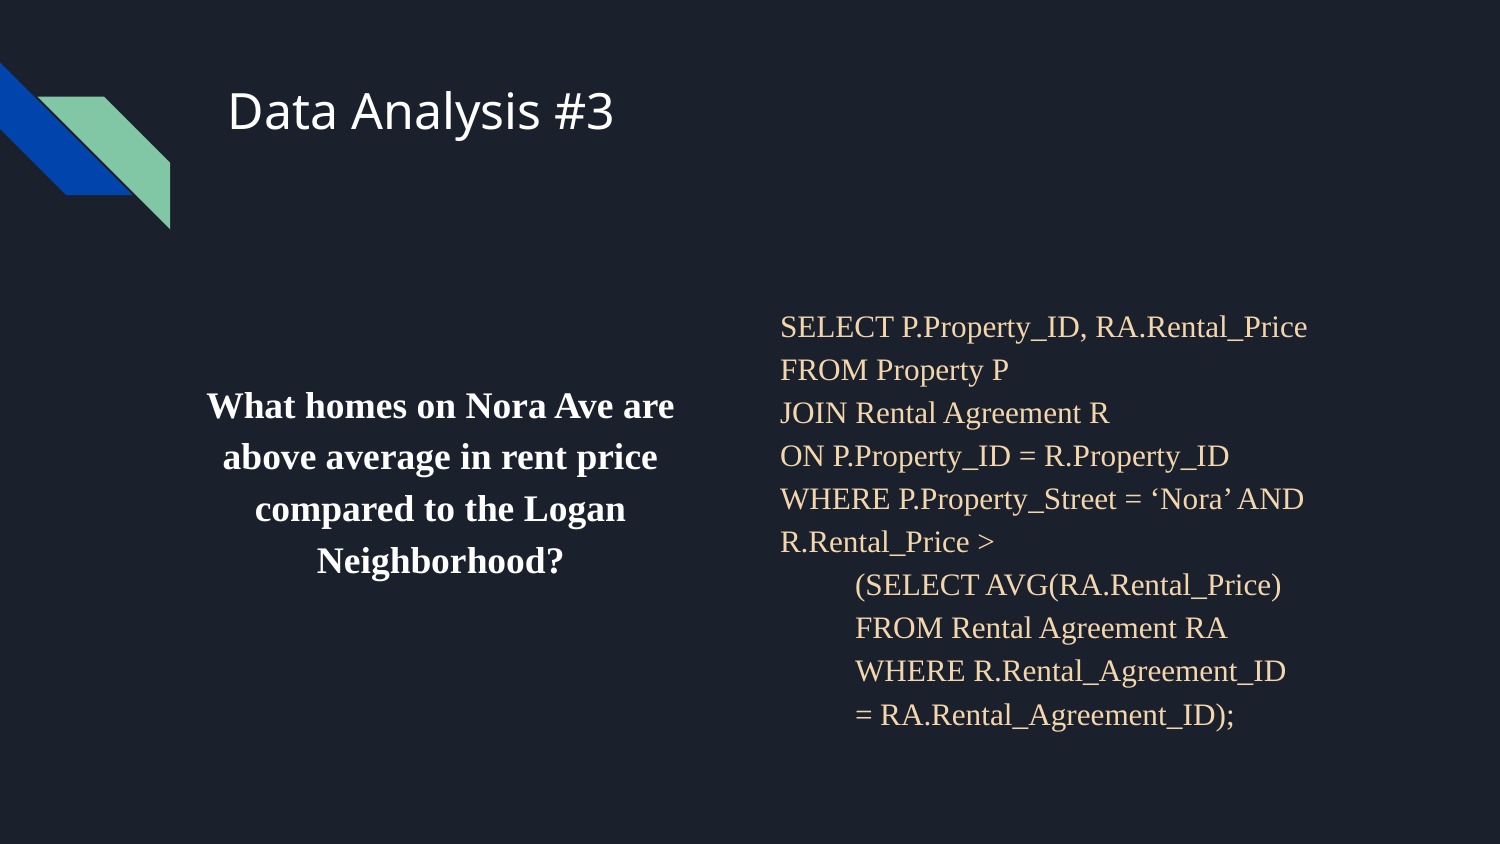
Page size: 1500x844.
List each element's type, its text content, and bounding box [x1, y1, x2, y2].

title Data Analysis #3 [212, 64, 1368, 215]
list SELECT P.Property_ID, RA.Rental_Price FROM Property P JOIN Rental Agreement R ON P.Property_ID = R.Property_ID WHERE P.Property_Street = ‘Nora’ AND R.Rental_Price > (SELECT AVG(RA.Rental_Price) FROM Rental Agreement RA WHERE R.Rental_Agreement_ID = RA.Rental_Agreement_ID); [765, 257, 1448, 735]
list What homes on Nora Ave are above average in rent price compared to the Logan Neighborhood? [161, 257, 720, 735]
